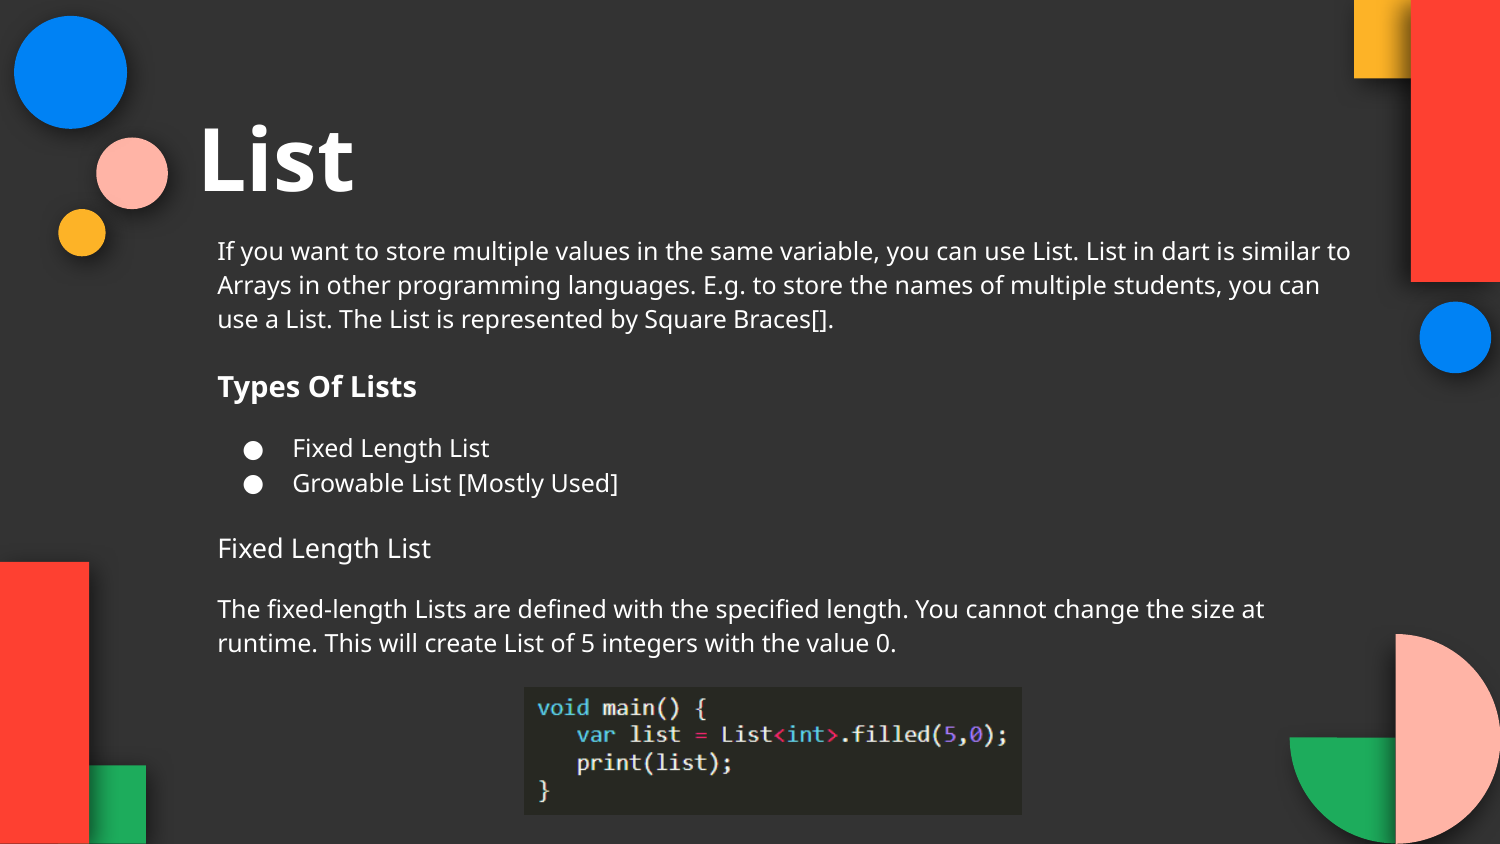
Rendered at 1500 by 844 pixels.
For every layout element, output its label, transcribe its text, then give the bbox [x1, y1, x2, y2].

text_box If you want to store multiple values in the same variable, you can use List. List in dart is similar to Arrays in other programming languages. E.g. to store the names of multiple students, you can use a List. The List is represented by Square Braces[]. Types Of Lists Fixed Length List Growable List [Mostly Used] Fixed Length List The fixed-length Lists are defined with the specified length. You cannot change the size at runtime. This will create List of 5 integers with the value 0. [202, 215, 1376, 732]
text_box List [182, 98, 988, 215]
picture [524, 687, 1022, 815]
